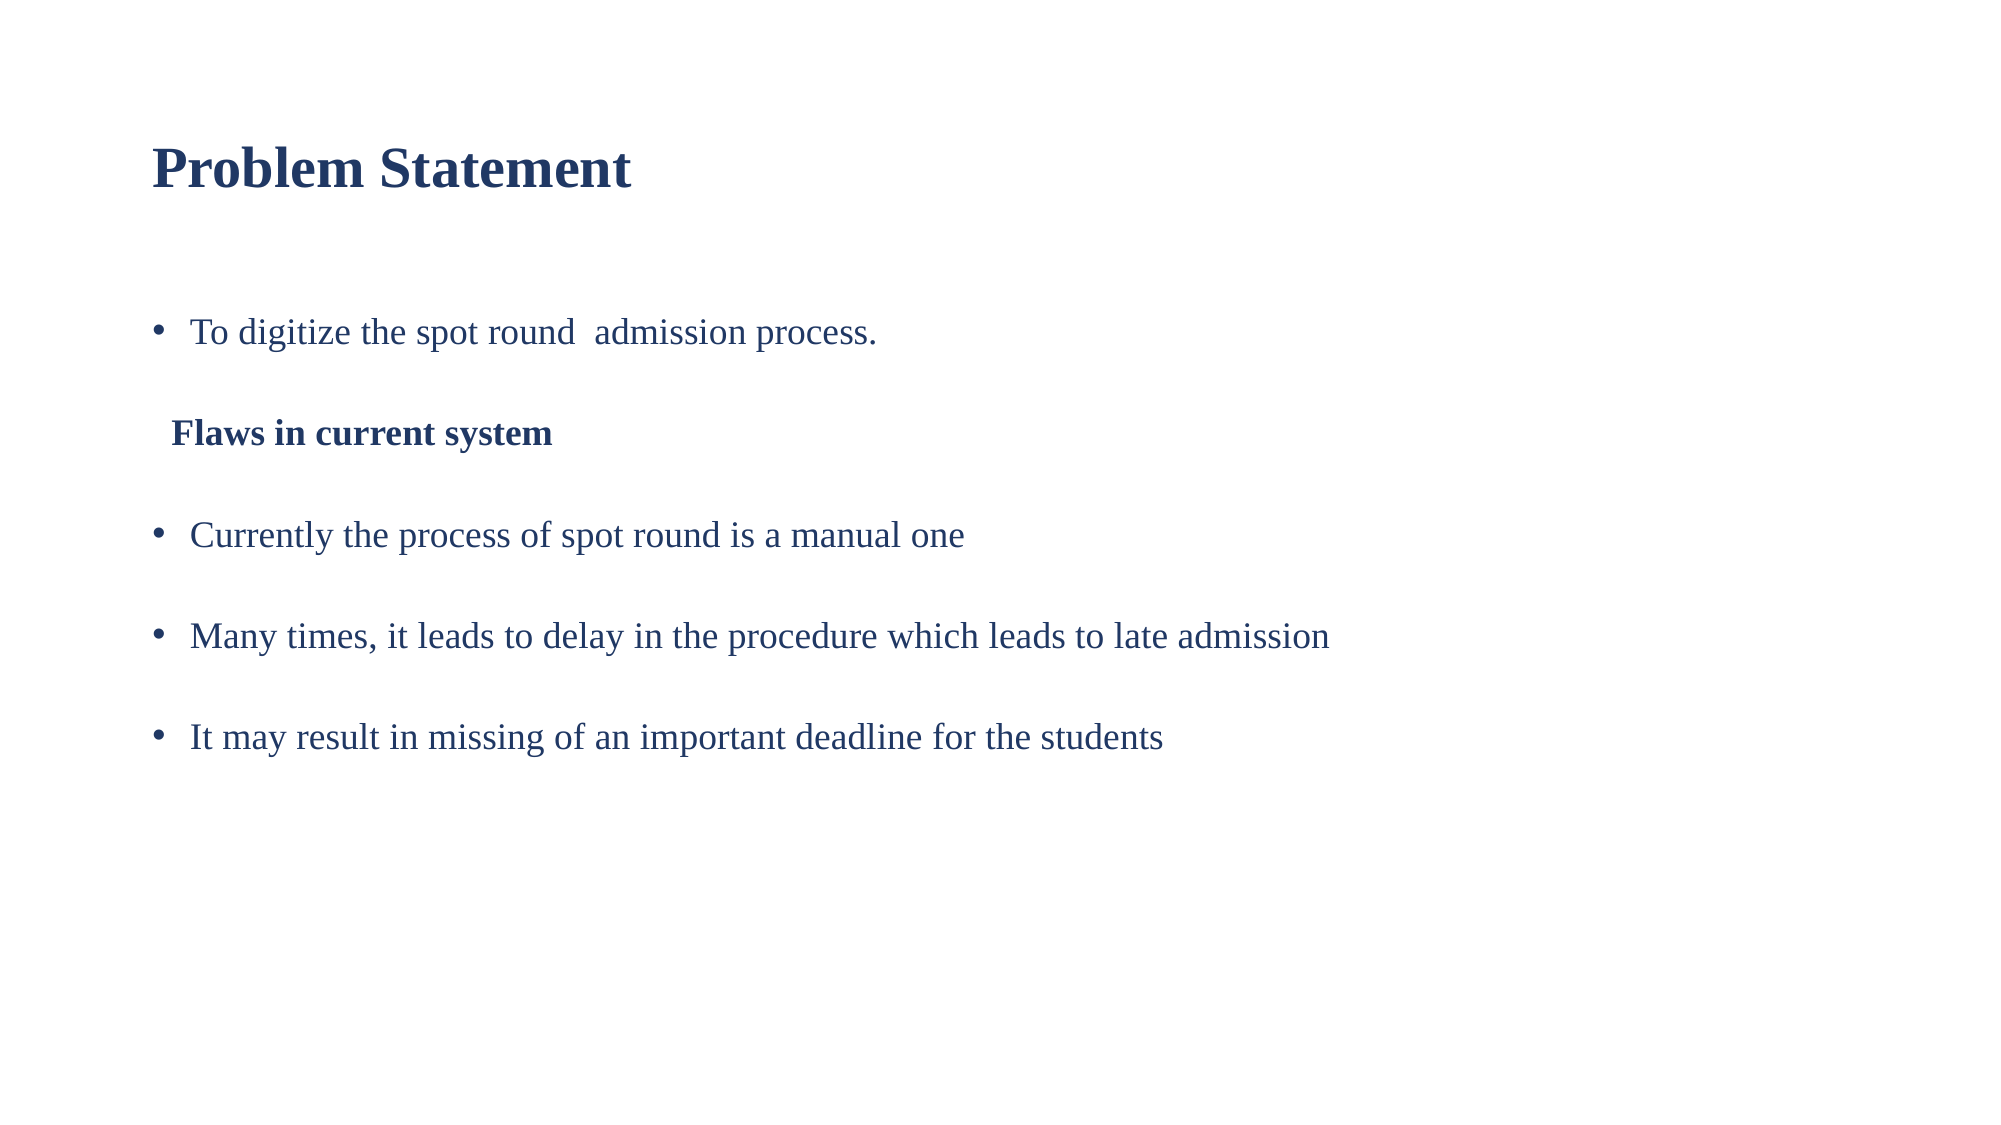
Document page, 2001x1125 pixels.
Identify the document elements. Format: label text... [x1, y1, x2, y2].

title Problem Statement [137, 59, 1863, 278]
list To digitize the spot round admission process. Flaws in current system Currently the process of spot round is a manual one Many times, it leads to delay in the procedure which leads to late admission It may result in missing of an important deadline for the students [137, 299, 1863, 1014]
